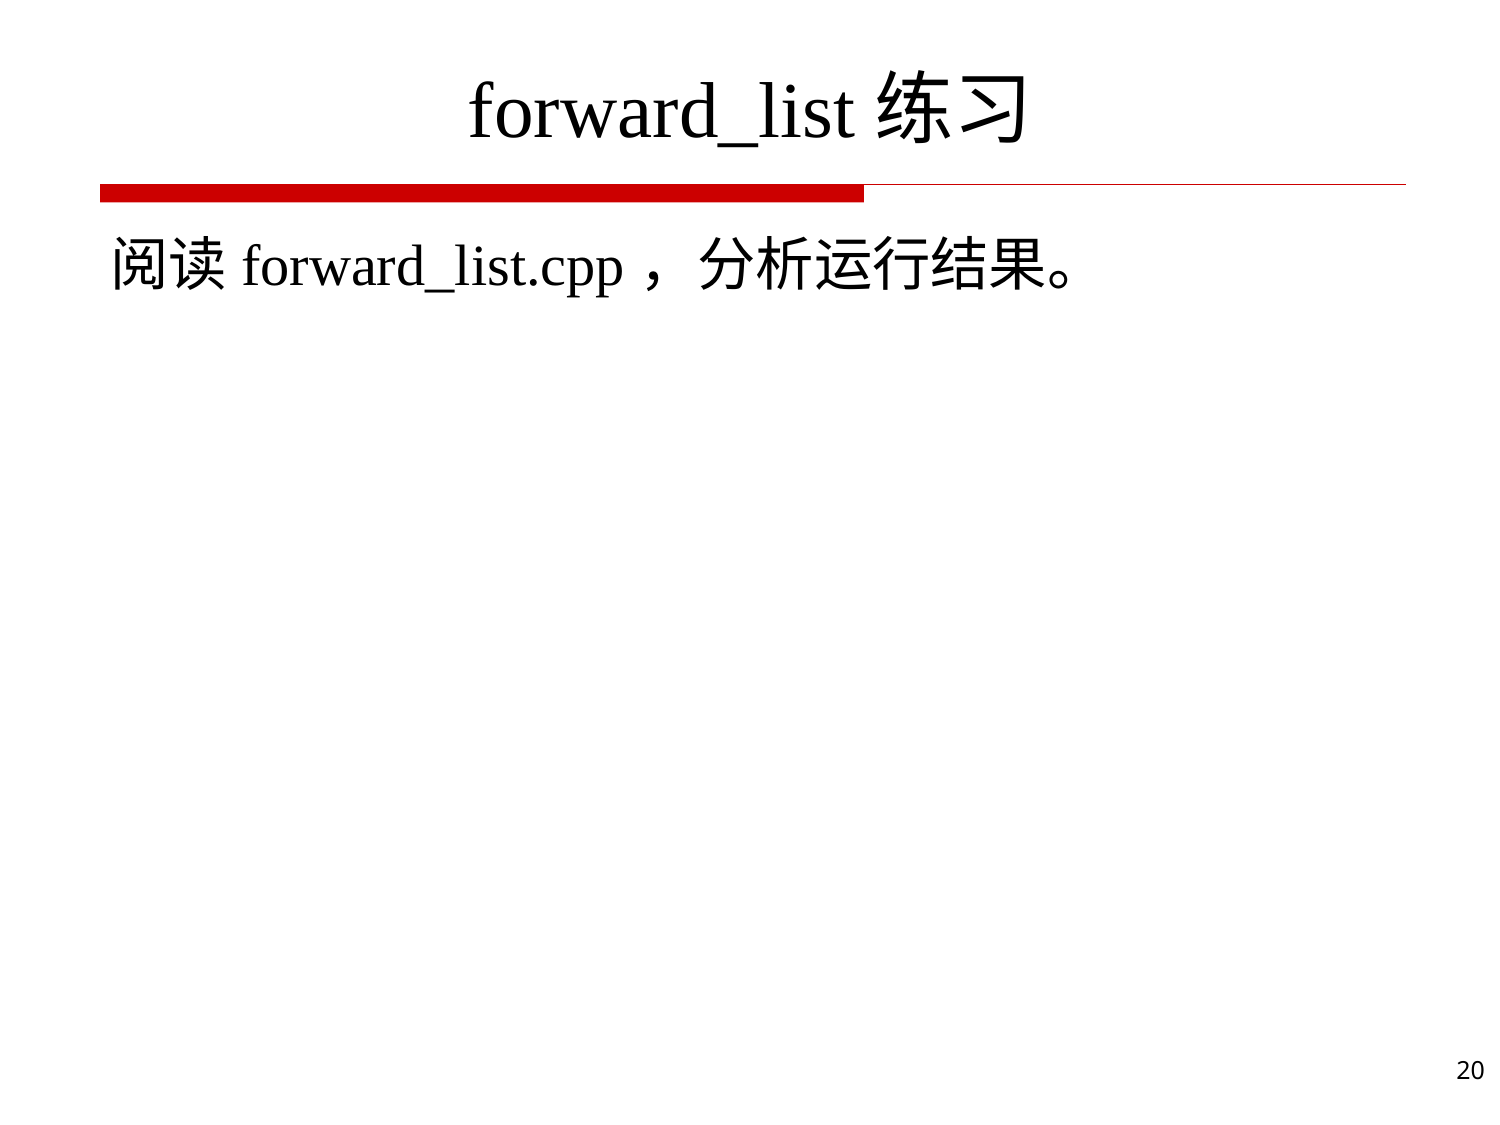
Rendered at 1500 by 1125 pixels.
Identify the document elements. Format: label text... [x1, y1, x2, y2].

title forward_list练习 [94, 50, 1407, 161]
list 阅读forward_list.cpp，分析运行结果。 [29, 219, 1436, 331]
footer 20 [1179, 1046, 1500, 1125]
